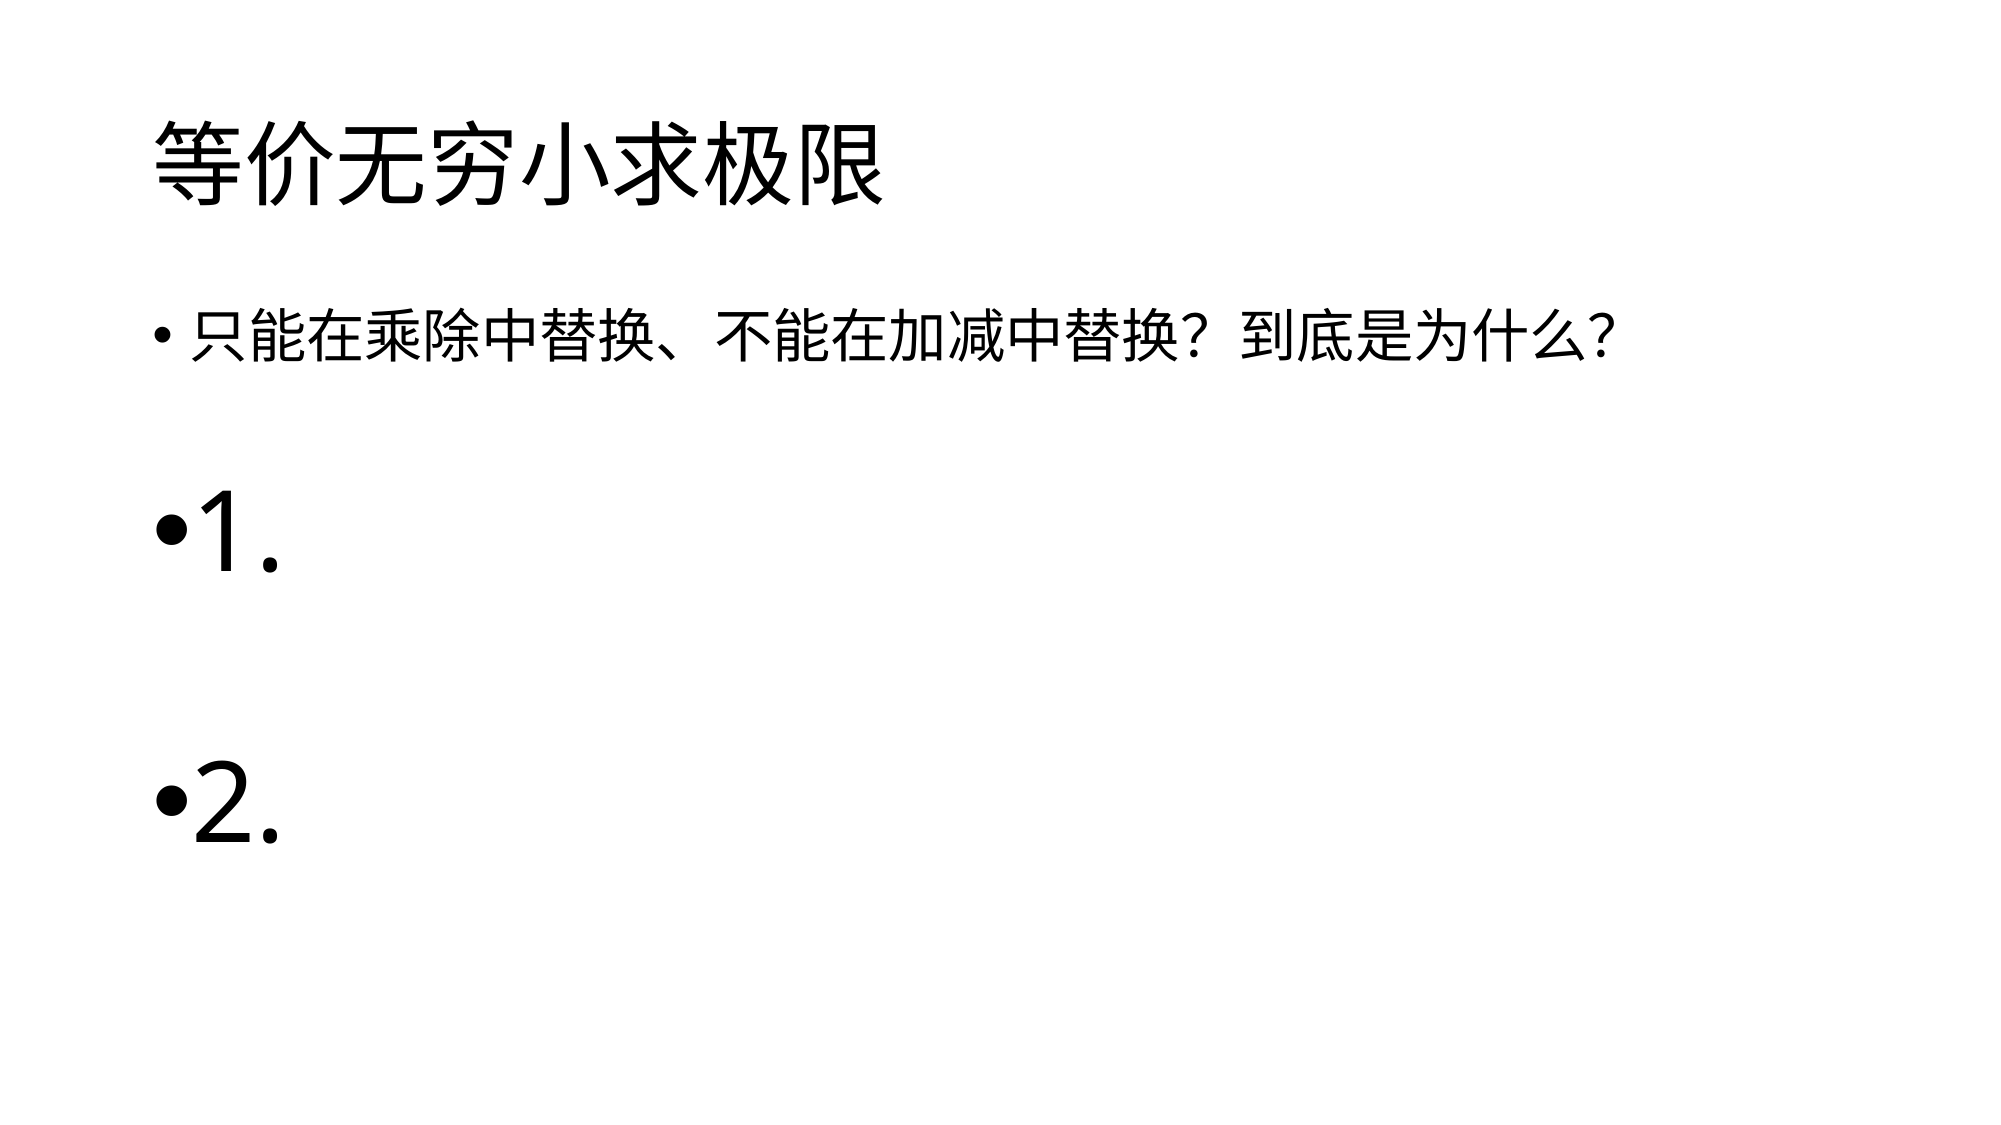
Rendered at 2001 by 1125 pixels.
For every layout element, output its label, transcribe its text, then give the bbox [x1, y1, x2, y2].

title 等价无穷小求极限 [137, 59, 1863, 278]
